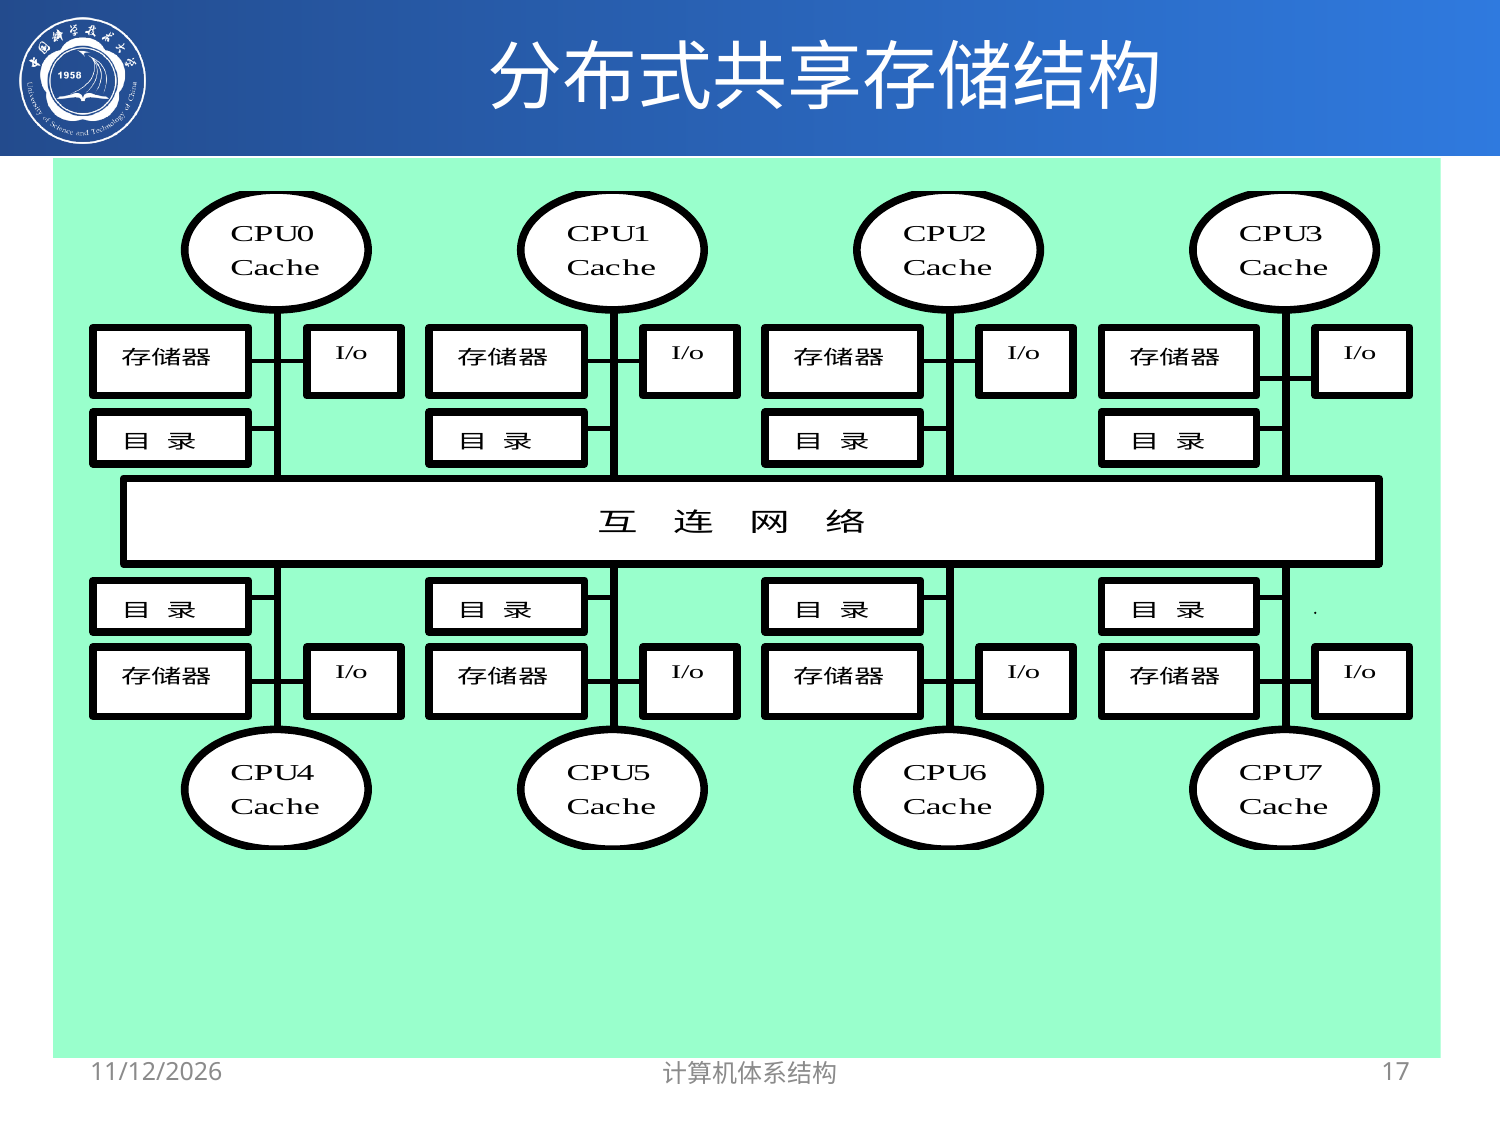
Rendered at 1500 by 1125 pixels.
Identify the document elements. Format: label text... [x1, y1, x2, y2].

footer 计算机体系结构 [512, 1042, 988, 1103]
picture [19, 17, 146, 144]
slide_number 17 [1074, 1042, 1425, 1103]
text_box [53, 158, 1441, 1058]
title 分布式共享存储结构 [150, 0, 1500, 148]
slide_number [75, 1042, 425, 1103]
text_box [61, 191, 1438, 850]
